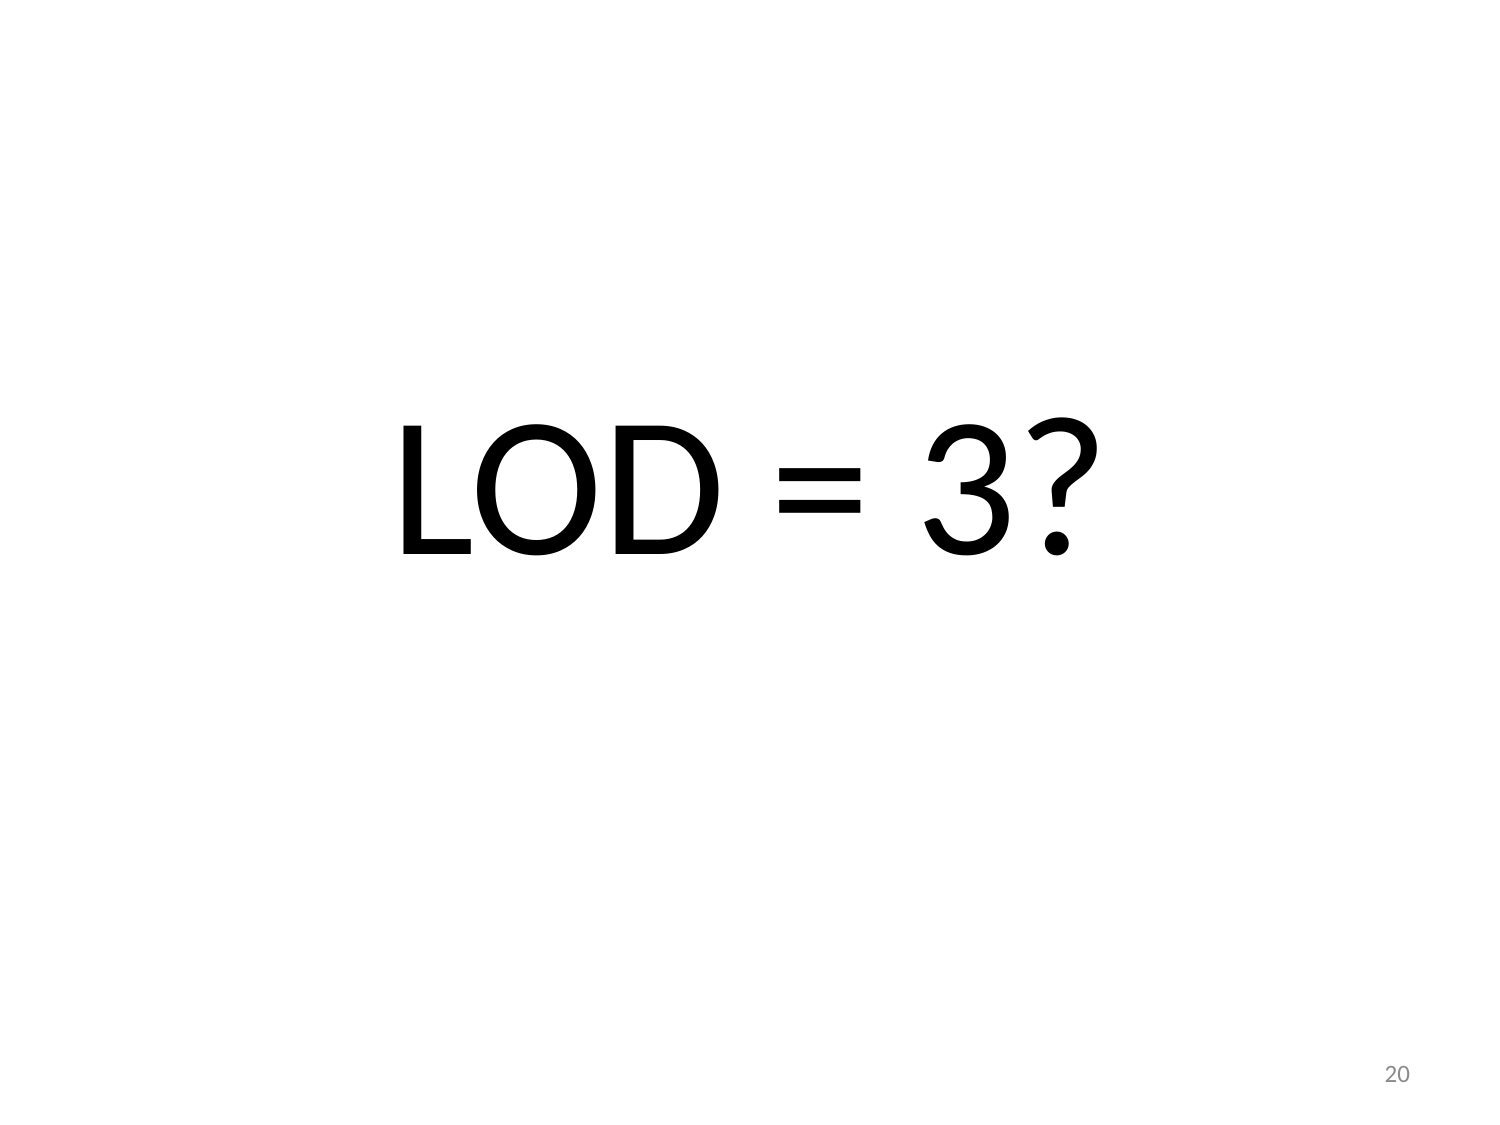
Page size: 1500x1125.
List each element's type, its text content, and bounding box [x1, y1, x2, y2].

list LOD = 3? [75, 262, 1425, 688]
slide_number 20 [1074, 1042, 1425, 1103]
